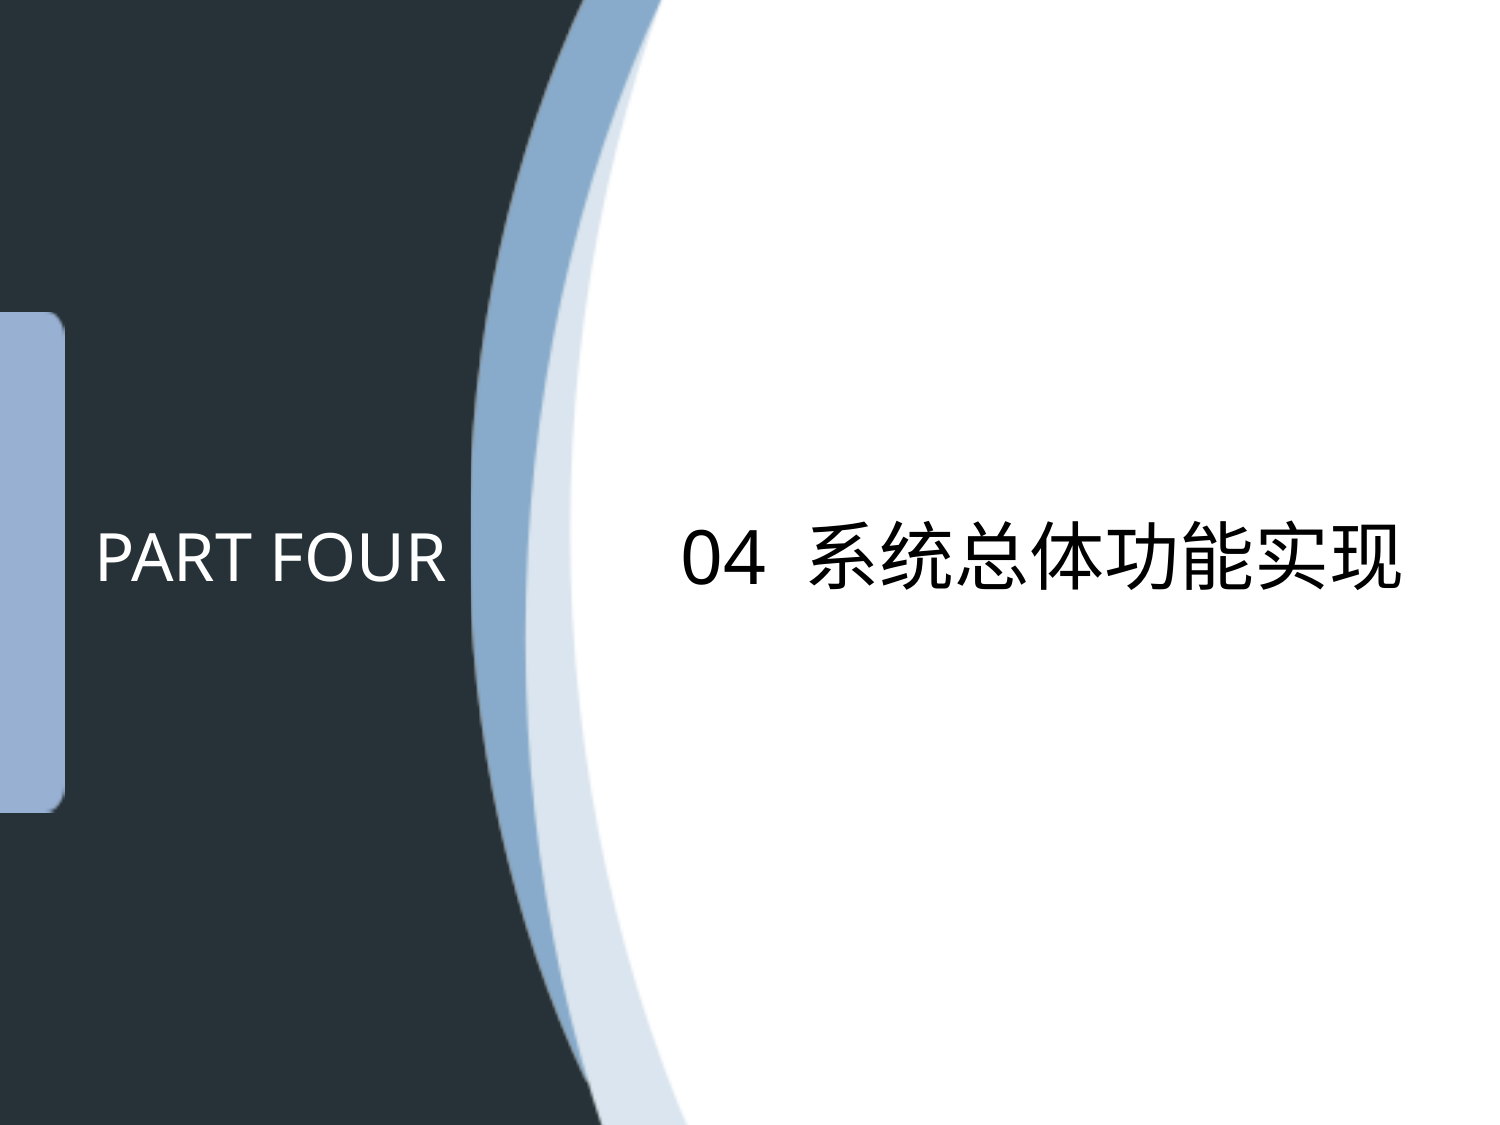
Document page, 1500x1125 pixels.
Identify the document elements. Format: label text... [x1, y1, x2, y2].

title 04 系统总体功能实现 [665, 413, 1430, 609]
text_box PART FOUR [79, 507, 532, 604]
